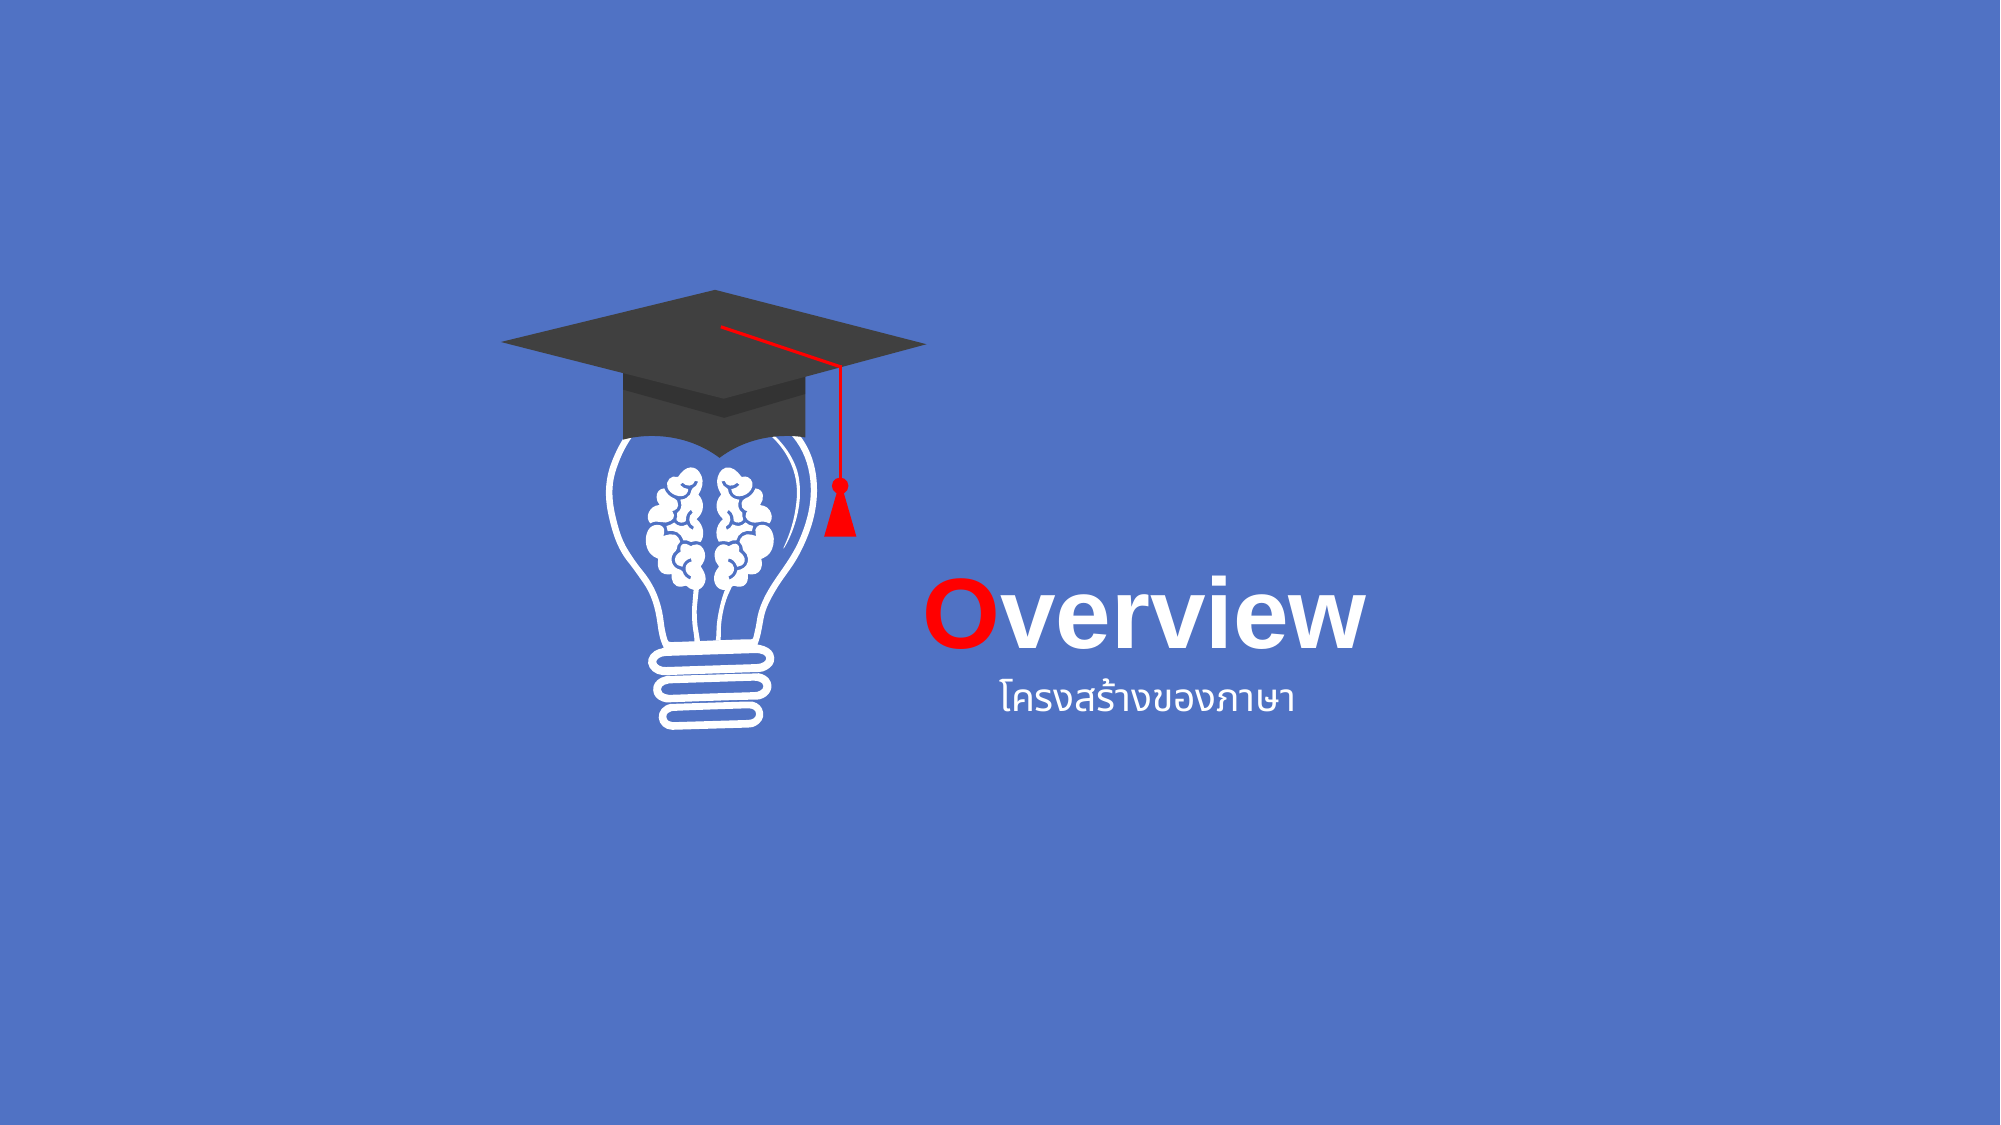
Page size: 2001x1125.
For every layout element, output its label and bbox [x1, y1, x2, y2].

text_box [500, 289, 1540, 737]
